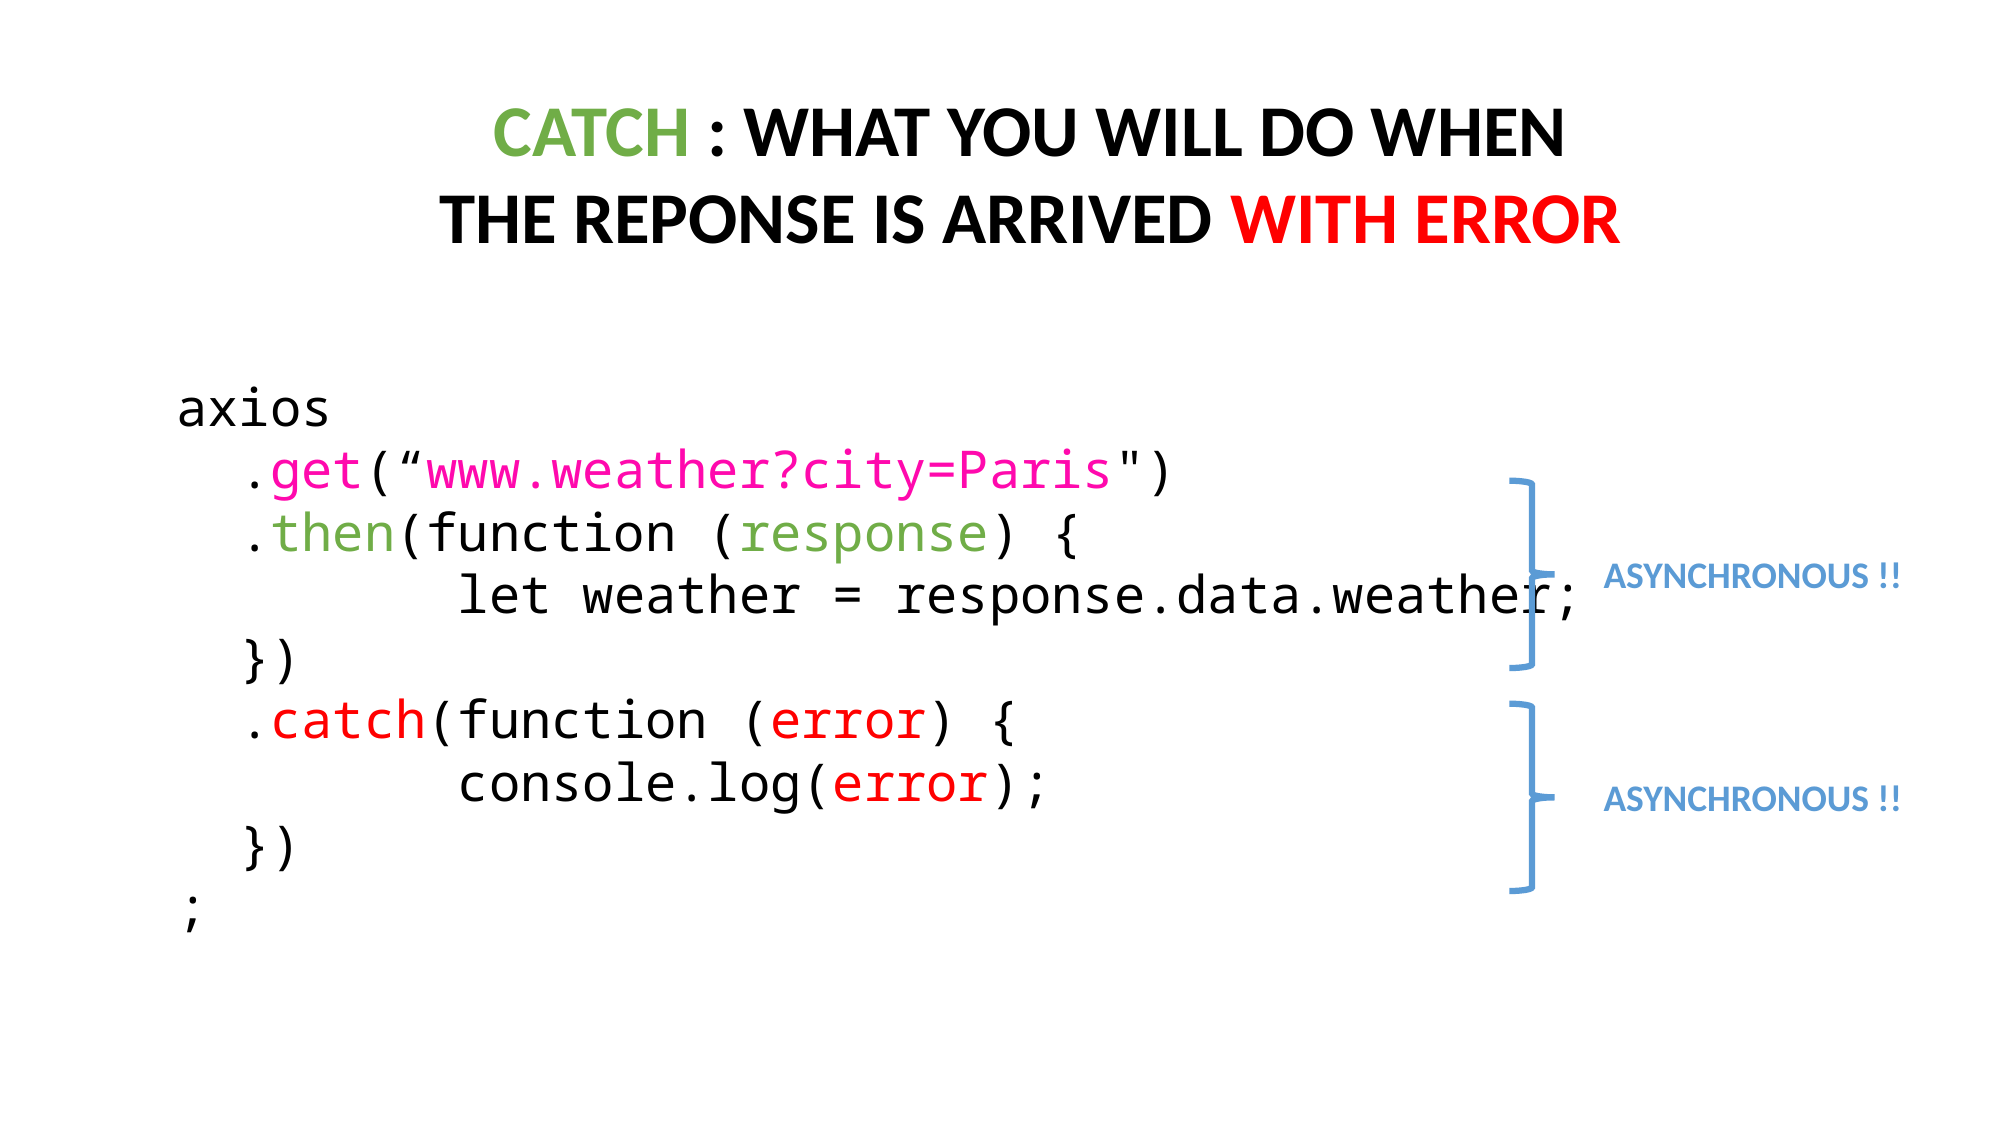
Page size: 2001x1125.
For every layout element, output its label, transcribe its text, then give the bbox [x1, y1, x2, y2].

text_box ASYNCHRONOUS !! [1588, 767, 1918, 827]
text_box axios .get(“www.weather?city=Paris") .then(function (response) { let weather = response.data.weather; }) .catch(function (error) { console.log(error); }) ; [161, 366, 1798, 1007]
text_box [1509, 703, 1555, 892]
text_box CATCH : WHAT YOU WILL DO WHEN THE REPONSE IS ARRIVED WITH ERROR [424, 75, 1637, 266]
text_box [1509, 480, 1555, 669]
text_box ASYNCHRONOUS !! [1588, 544, 1918, 604]
